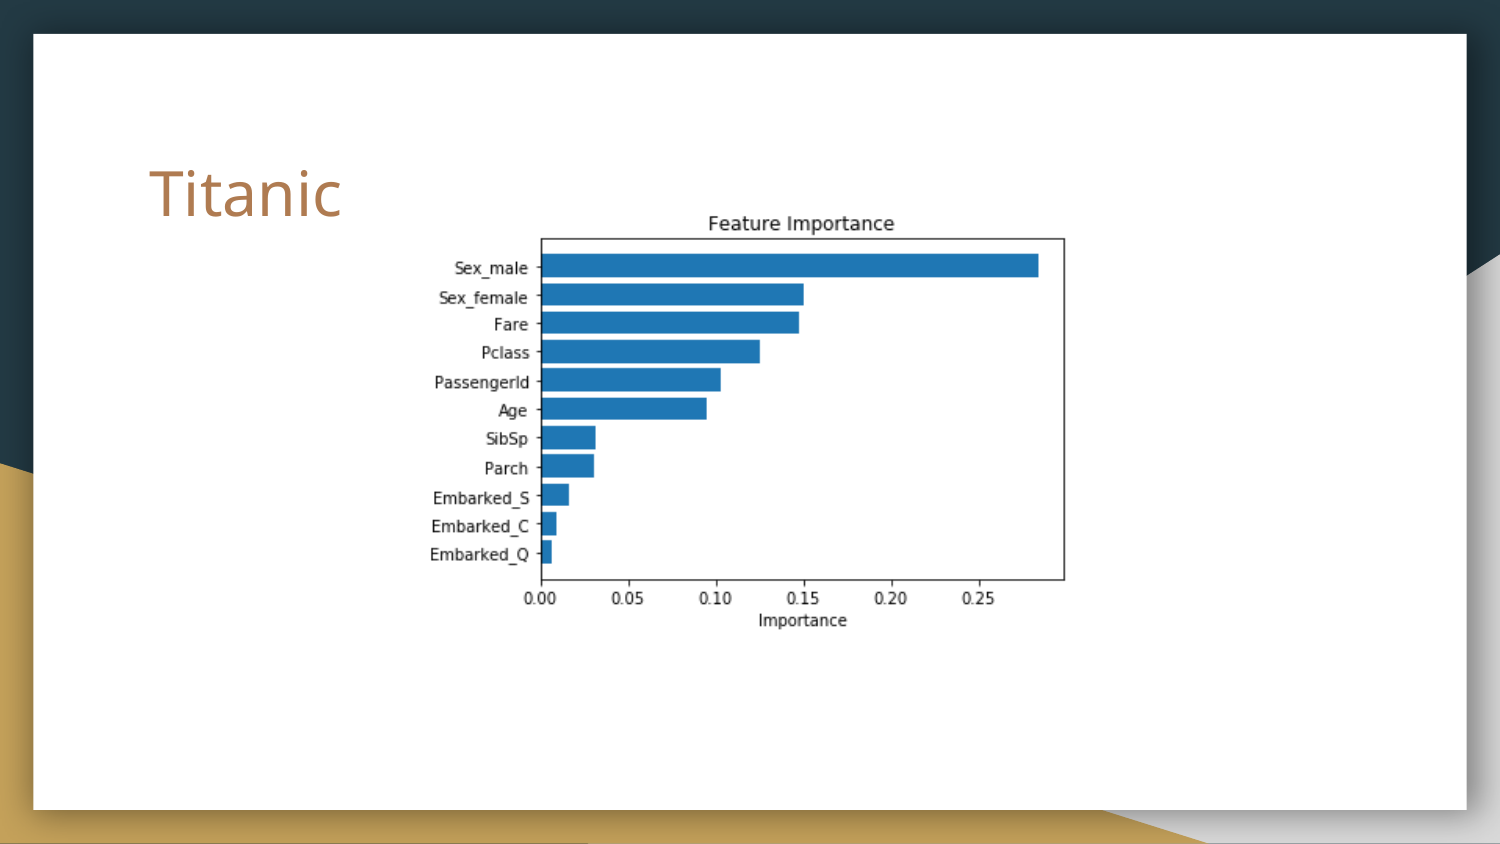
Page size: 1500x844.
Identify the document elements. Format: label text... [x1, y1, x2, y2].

picture [419, 204, 1081, 640]
title Titanic [134, 138, 1366, 296]
